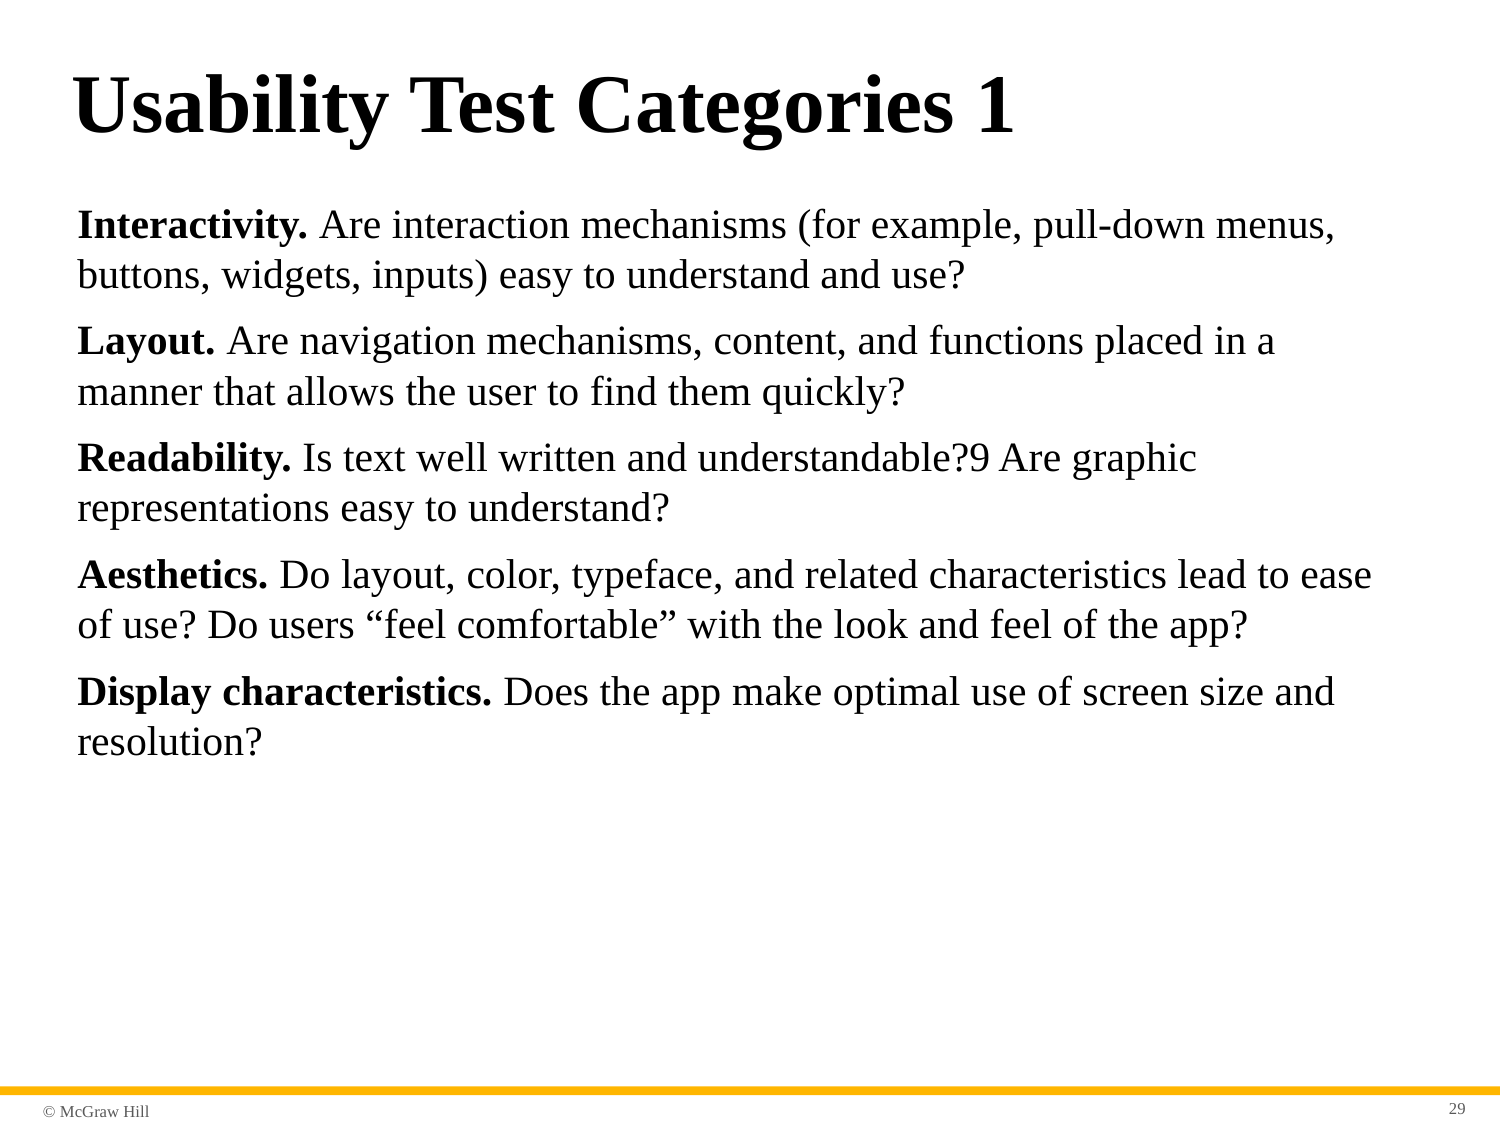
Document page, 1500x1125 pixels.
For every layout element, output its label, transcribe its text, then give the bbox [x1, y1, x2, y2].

title Usability Test Categories 1 [56, 50, 1444, 162]
slide_number 29 [1415, 1094, 1474, 1122]
list Interactivity. Are interaction mechanisms (for example, pull-down menus, buttons, widgets, inputs) easy to understand and use? Layout. Are navigation mechanisms, content, and functions placed in a manner that allows the user to find them quickly? Readability. Is text well written and understandable?9 Are graphic representations easy to understand? Aesthetics. Do layout, color, typeface, and related characteristics lead to ease of use? Do users “feel comfortable” with the look and feel of the app? Display characteristics. Does the app make optimal use of screen size and resolution? [62, 189, 1407, 828]
